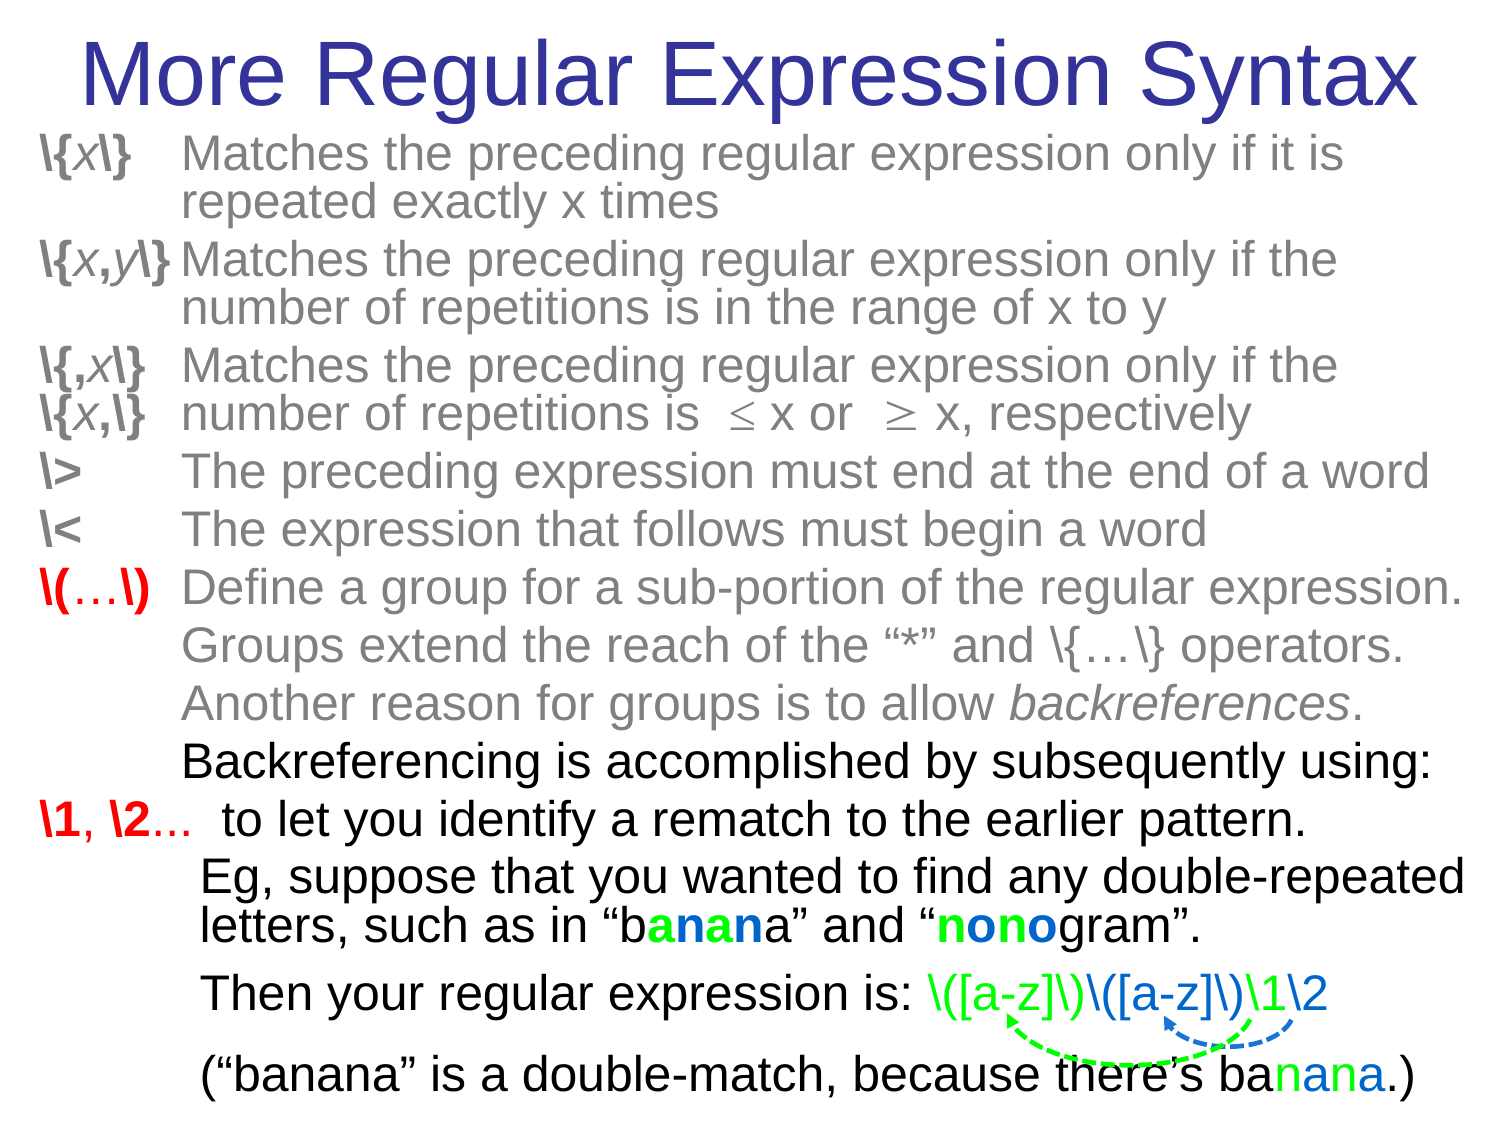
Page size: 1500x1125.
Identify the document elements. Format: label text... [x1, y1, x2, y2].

text_box [1202, 1011, 1292, 1047]
list \{x\} Matches the preceding regular expression only if it is repeated exactly x times \{x,y\} Matches the preceding regular expression only if the number of repetitions is in the range of x to y \{,x\} Matches the preceding regular expression only if the \{x,\} number of repetitions is ≤ x or  x, respectively \> The preceding expression must end at the end of a word \< The expression that follows must begin a word \(…\) Define a group for a sub-portion of the regular expression. Groups extend the reach of the “*” and \{…\} operators. Another reason for groups is to allow backreferences. Backreferencing is accomplished by subsequently using: \1, \2... to let you identify a rematch to the earlier pattern. Eg, suppose that you wanted to find any double-repeated letters, such as in “banana” and “nonogram”. Then your regular expression is: \([a-z]\)\([a-z]\)\1\2 (“banana” is a double-match, because there’s banana.) [24, 124, 1500, 1125]
text_box [1006, 1005, 1251, 1066]
title More Regular Expression Syntax [62, 0, 1438, 138]
